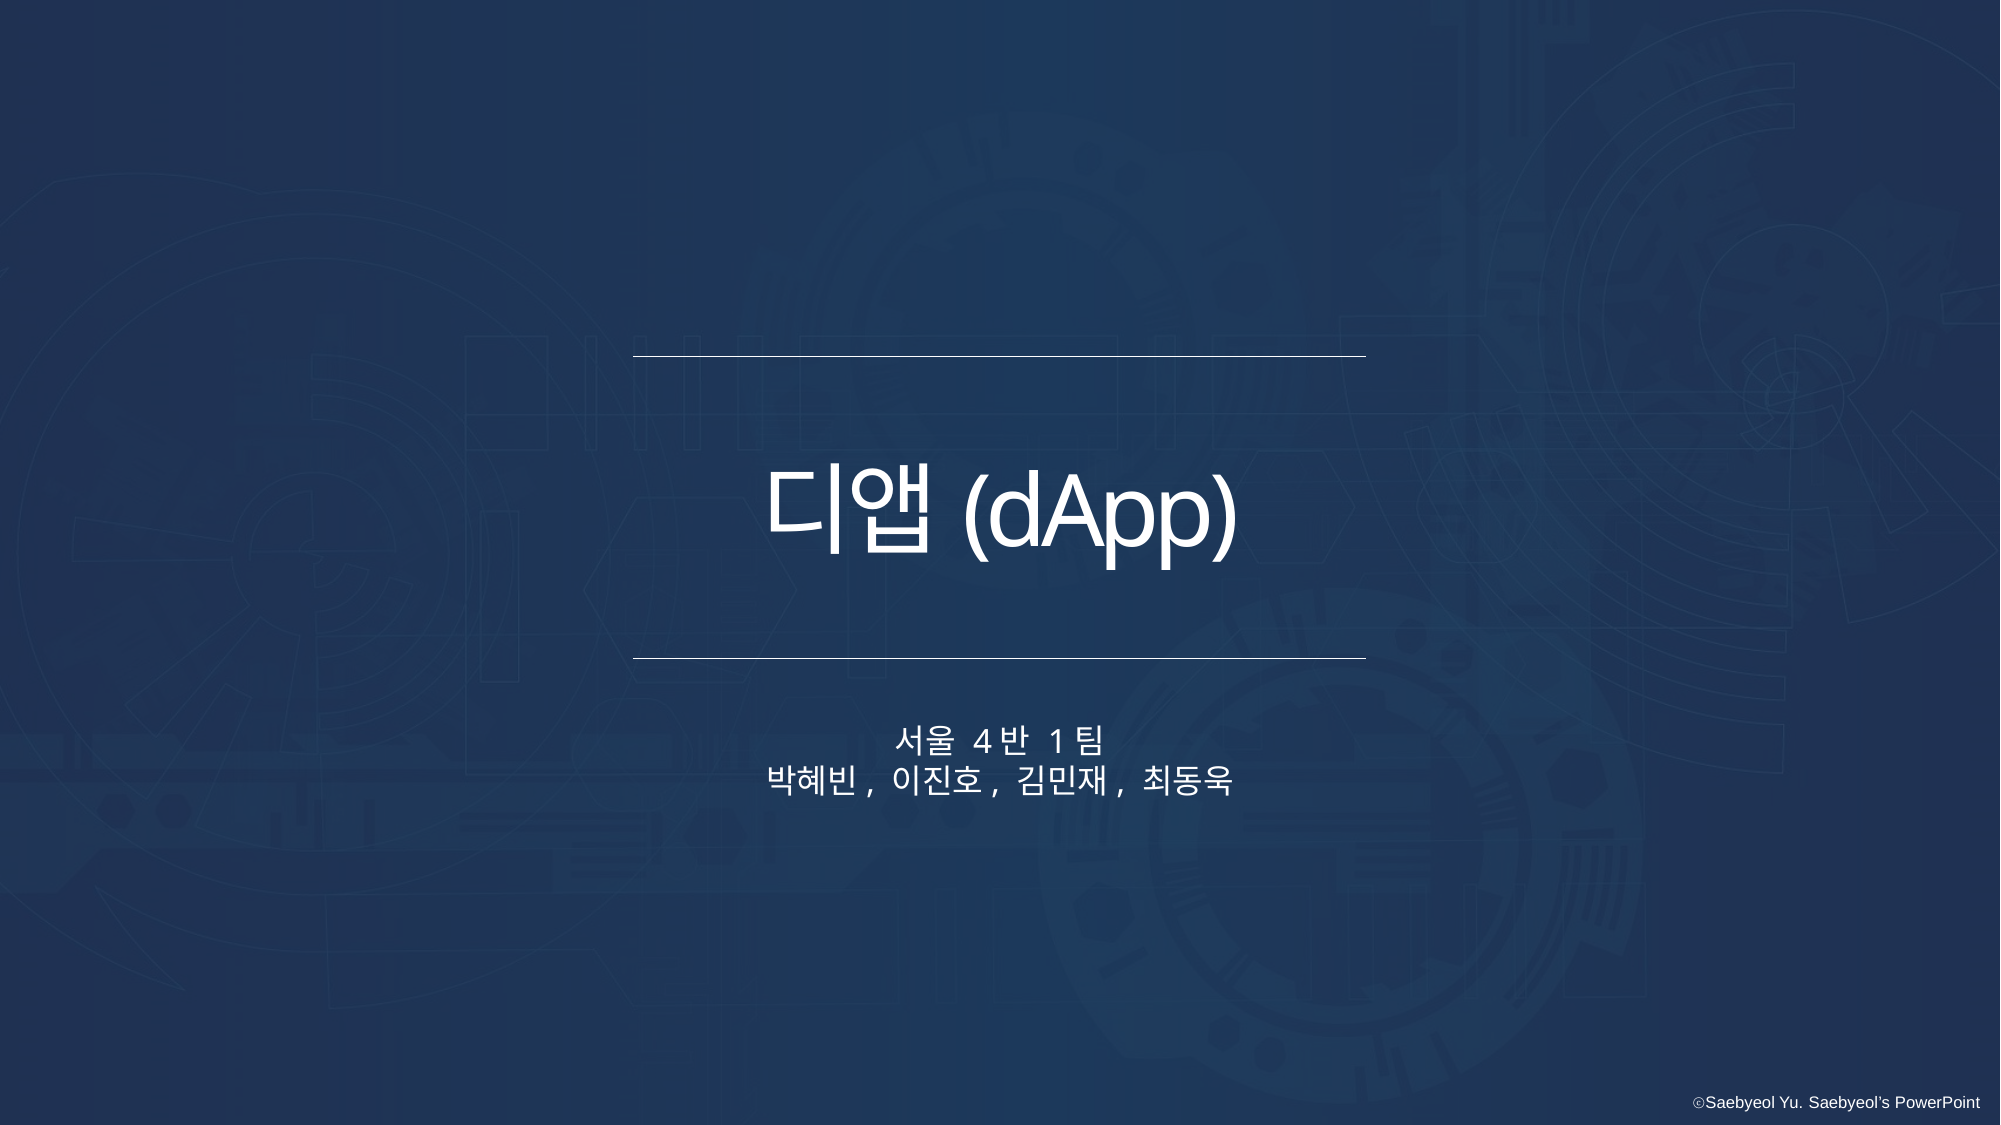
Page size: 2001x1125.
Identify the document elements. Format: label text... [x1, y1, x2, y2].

text_box 서울 4반 1팀 박혜빈, 이진호, 김민재, 최동욱 [751, 712, 1249, 808]
text_box 디앱(dApp) [745, 439, 1255, 574]
